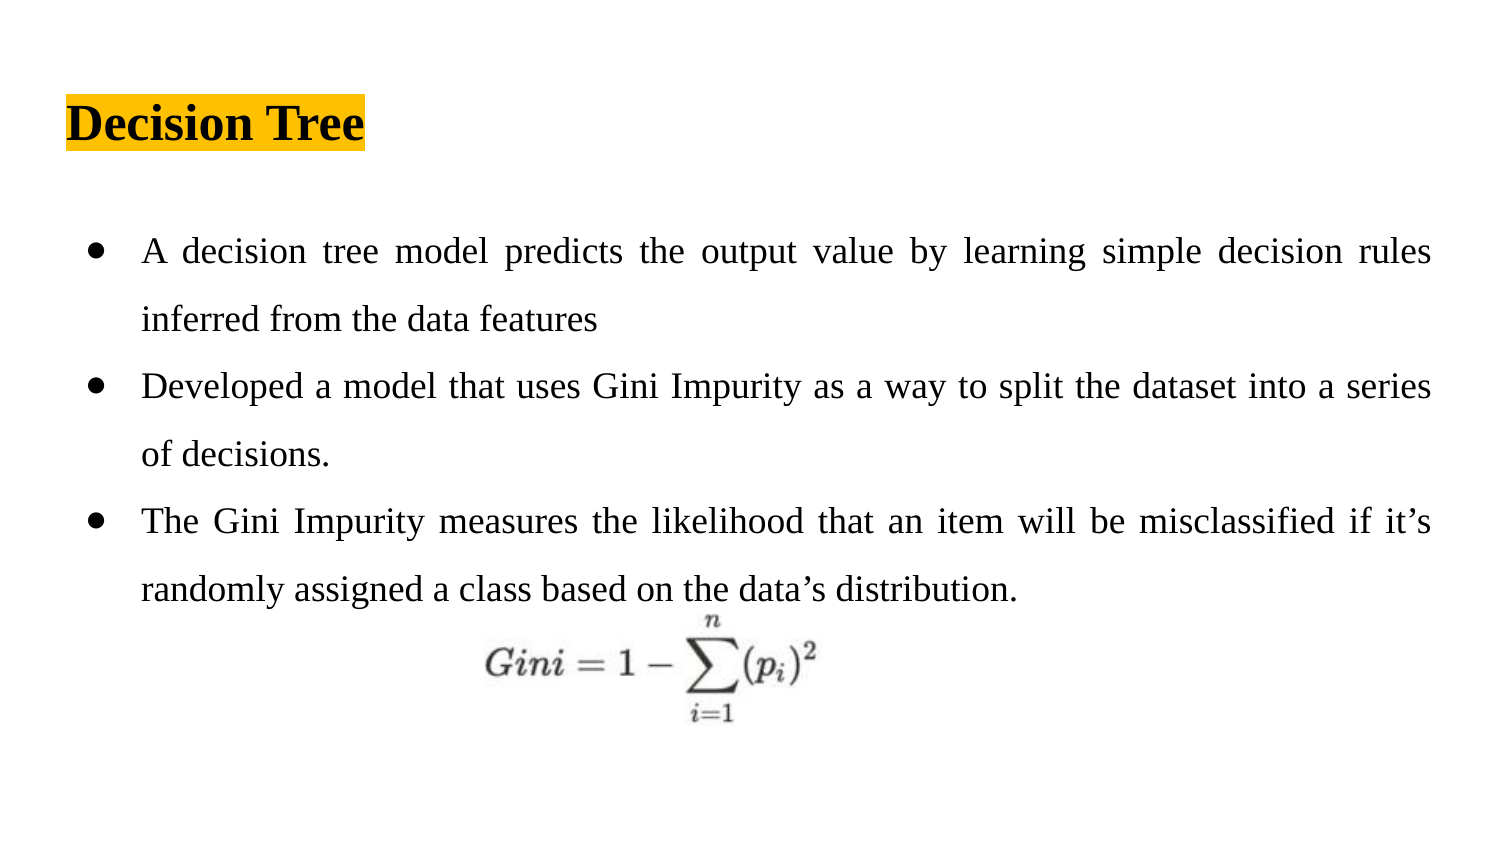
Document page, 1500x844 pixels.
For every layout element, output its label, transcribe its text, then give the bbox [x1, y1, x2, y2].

list A decision tree model predicts the output value by learning simple decision rules inferred from the data features Developed a model that uses Gini Impurity as a way to split the dataset into a series of decisions. The Gini Impurity measures the likelihood that an item will be misclassified if it’s randomly assigned a class based on the data’s distribution. [51, 189, 1449, 750]
picture [483, 613, 825, 728]
title Decision Tree [51, 72, 1449, 167]
